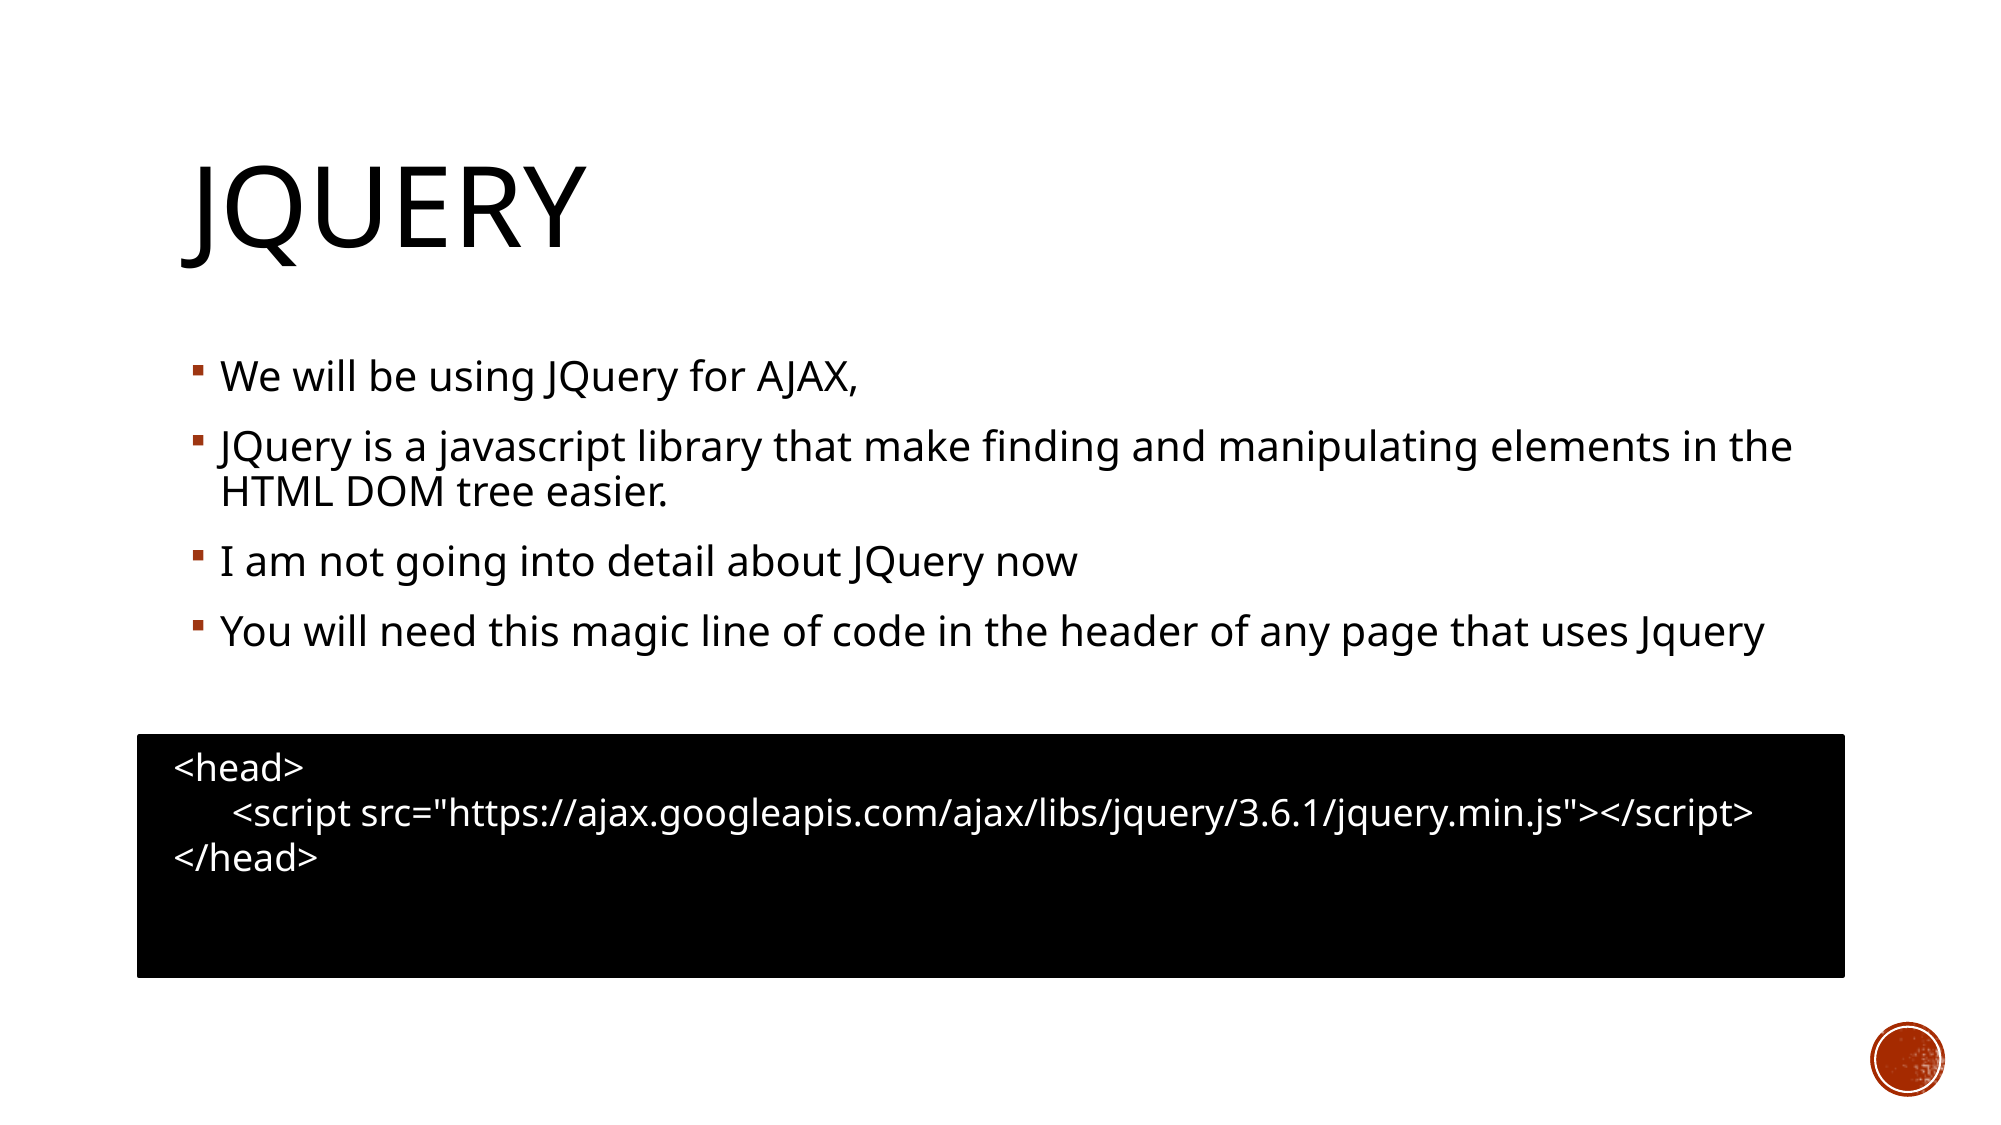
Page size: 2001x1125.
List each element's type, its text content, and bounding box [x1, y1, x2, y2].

picture [1870, 1021, 1946, 1097]
list We will be using JQuery for AJAX, JQuery is a javascript library that make finding and manipulating elements in the HTML DOM tree easier. I am not going into detail about JQuery now You will need this magic line of code in the header of any page that uses Jquery [175, 348, 1826, 732]
title JQuery [175, 79, 1826, 344]
text_box <head> <script src="https://ajax.googleapis.com/ajax/libs/jquery/3.6.1/jquery.min.js"></script> </head> [137, 734, 1845, 978]
